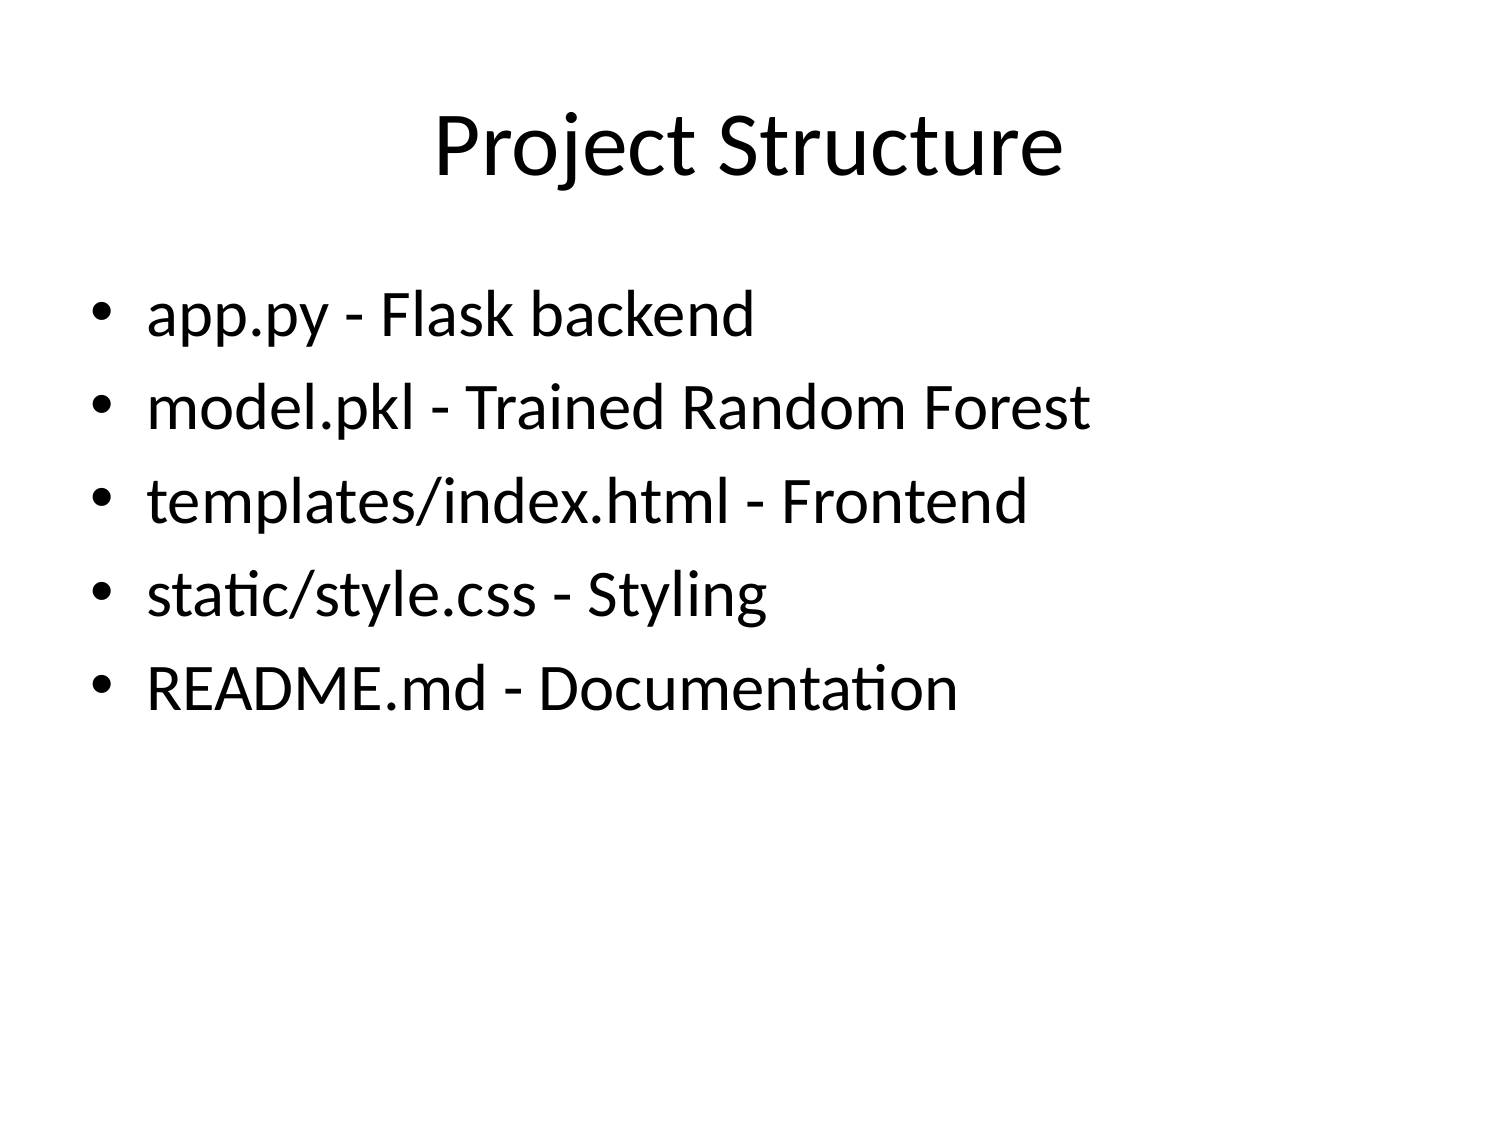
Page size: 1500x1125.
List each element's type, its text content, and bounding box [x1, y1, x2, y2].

list app.py - Flask backend model.pkl - Trained Random Forest templates/index.html - Frontend static/style.css - Styling README.md - Documentation [75, 262, 1425, 1005]
title Project Structure [75, 45, 1425, 233]
